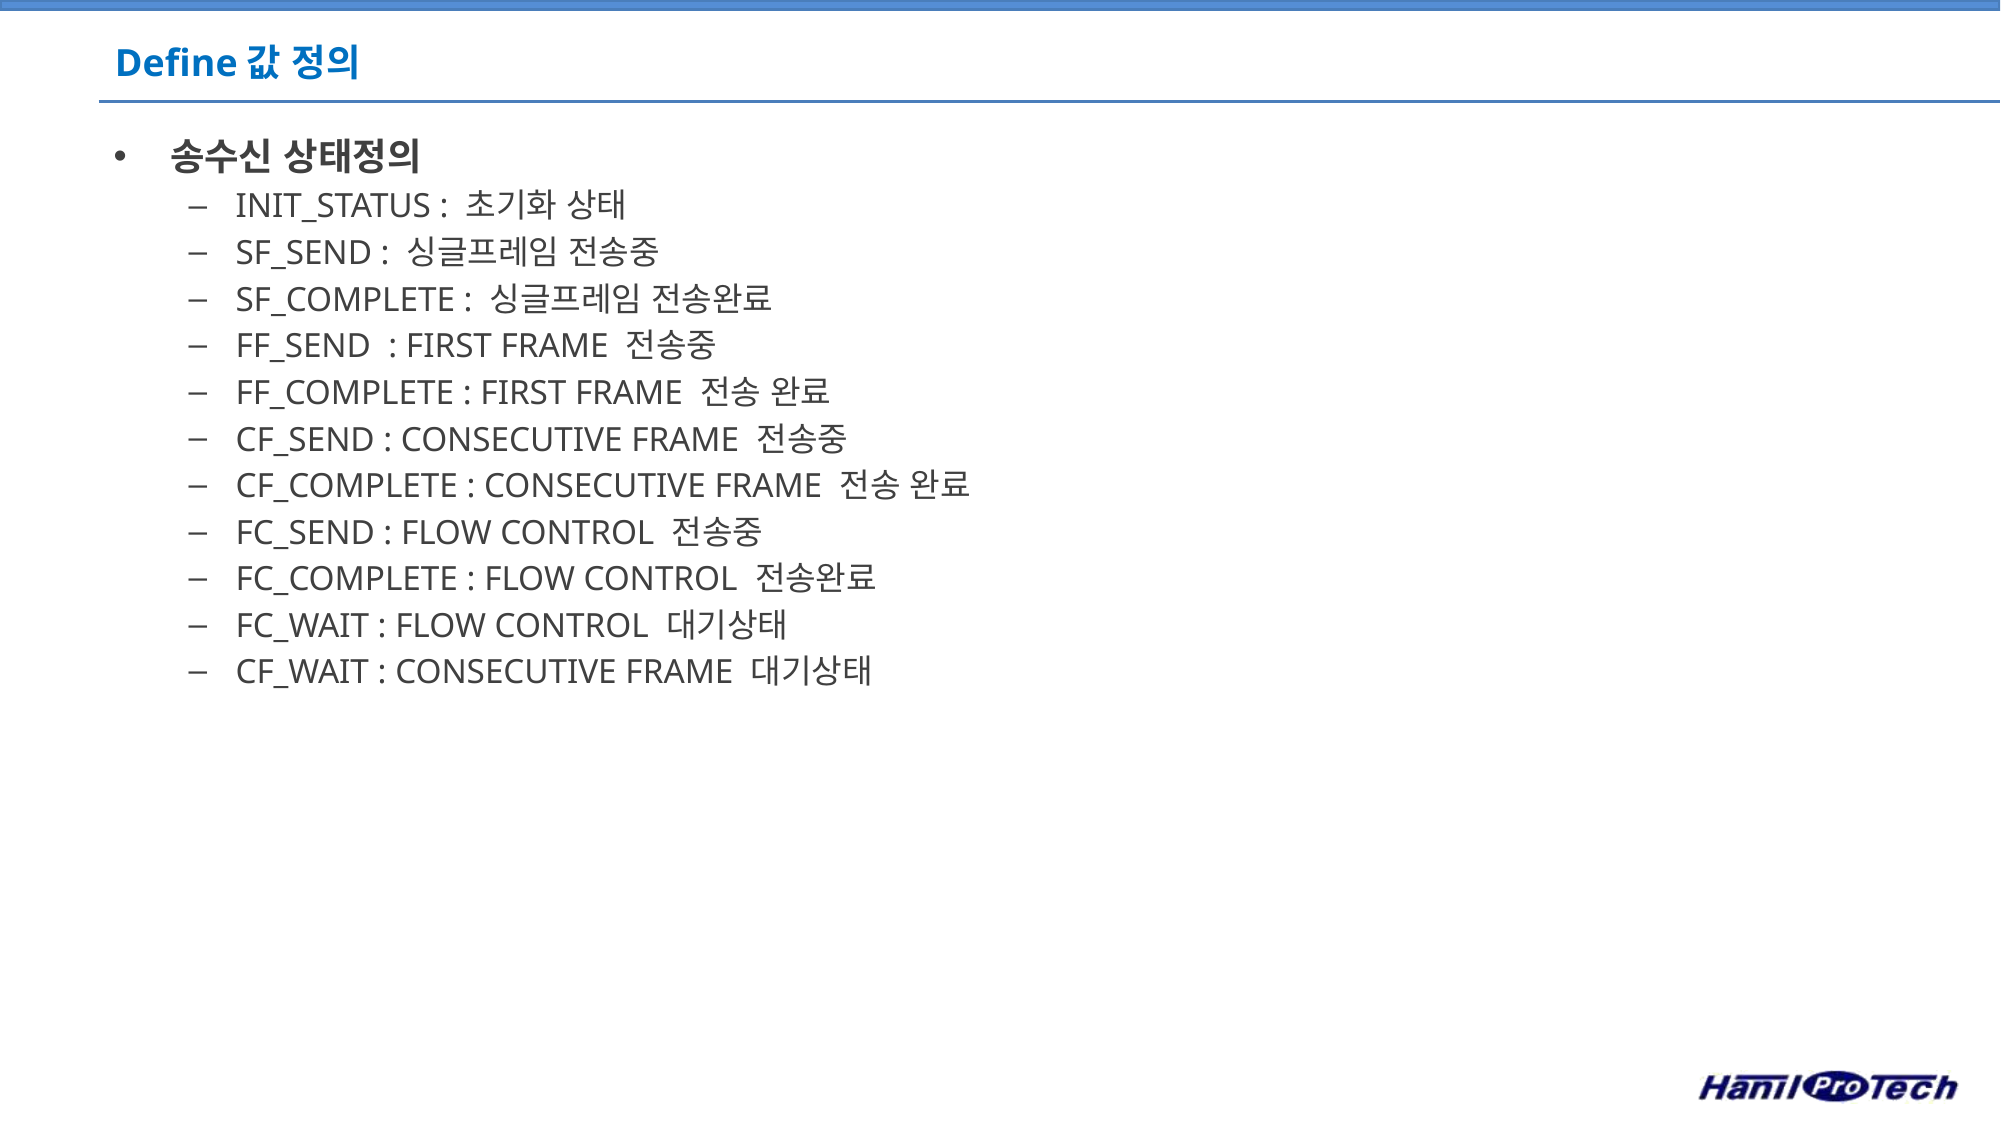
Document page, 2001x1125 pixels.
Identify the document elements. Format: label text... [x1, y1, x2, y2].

title Define값 정의 [99, 33, 1900, 90]
picture [1697, 1070, 1959, 1104]
list 송수신 상태정의 INIT_STATUS : 초기화 상태 SF_SEND : 싱글프레임 전송중 SF_COMPLETE : 싱글프레임 전송완료 FF_SEND : FIRST FRAME 전송중 FF_COMPLETE : FIRST FRAME 전송 완료 CF_SEND : CONSECUTIVE FRAME 전송중 CF_COMPLETE : CONSECUTIVE FRAME 전송 완료 FC_SEND : FLOW CONTROL 전송중 FC_COMPLETE : FLOW CONTROL 전송완료 FC_WAIT : FLOW CONTROL 대기상태 CF_WAIT : CONSECUTIVE FRAME 대기상태 [98, 125, 1916, 1047]
